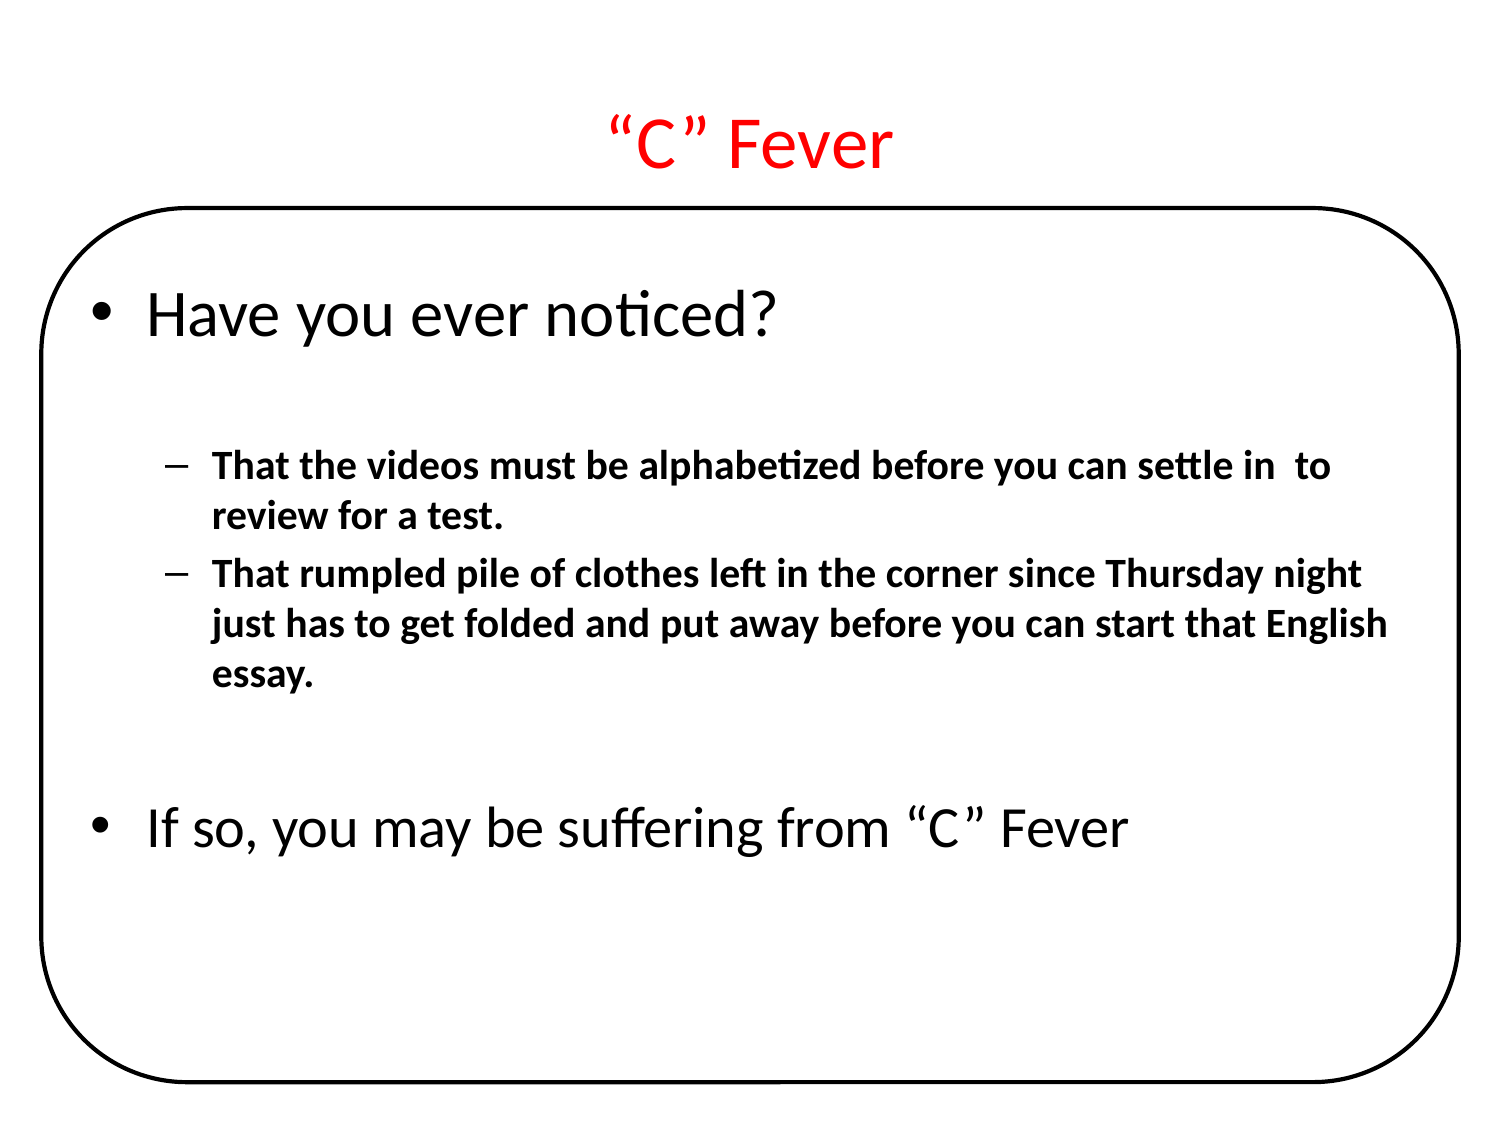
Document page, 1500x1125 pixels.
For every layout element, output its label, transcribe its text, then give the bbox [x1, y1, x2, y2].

title “C” Fever [75, 45, 1425, 233]
text_box [39, 205, 1461, 1085]
